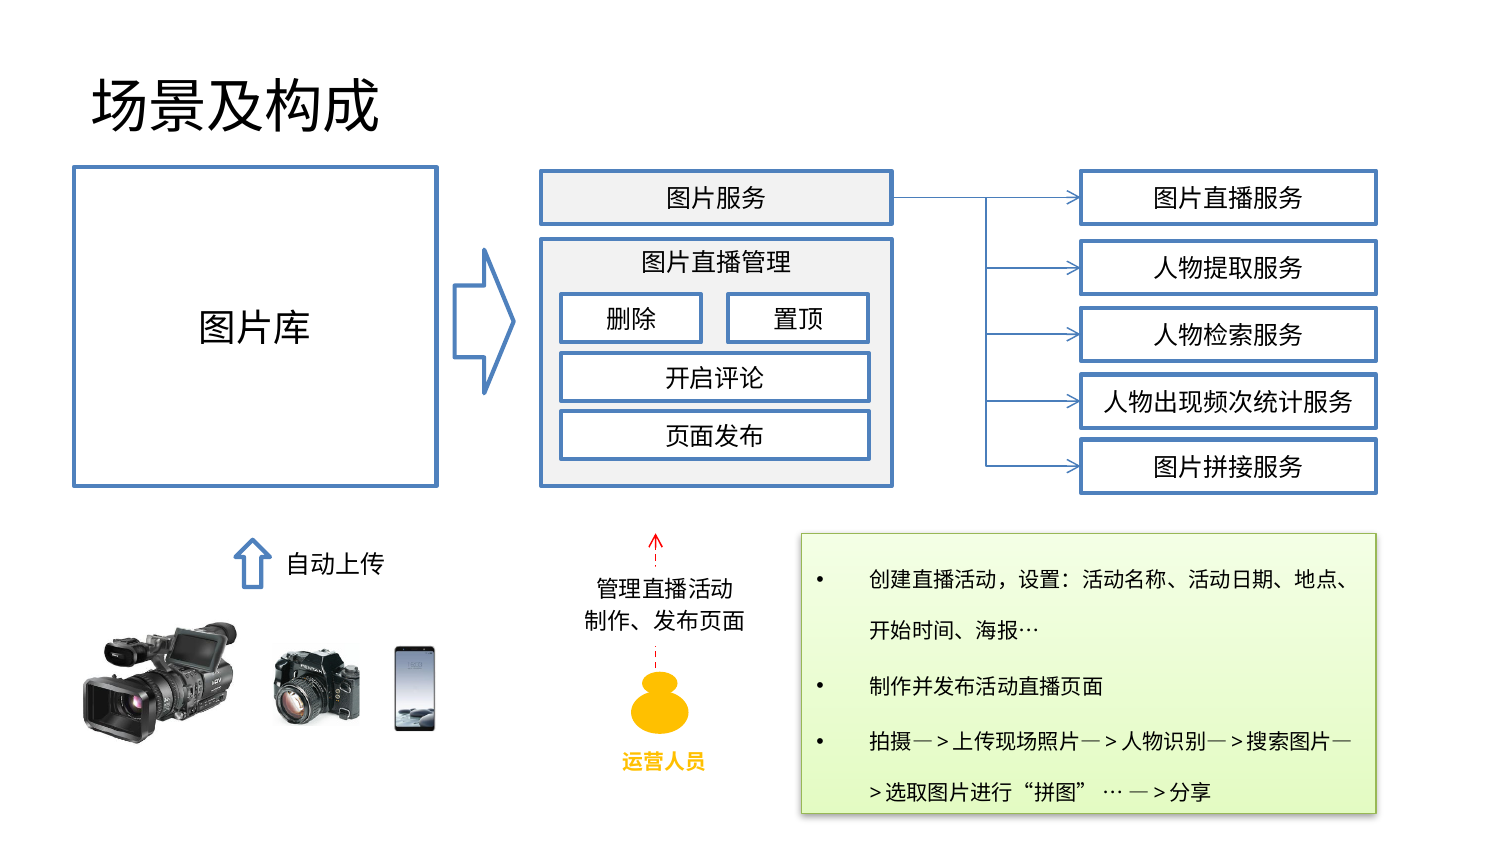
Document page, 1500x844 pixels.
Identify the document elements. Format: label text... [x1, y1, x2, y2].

text_box [452, 247, 516, 396]
text_box 运营人员 [595, 740, 734, 780]
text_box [630, 671, 689, 735]
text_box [73, 615, 437, 752]
text_box 管理直播活动 制作、发布页面 [660, 566, 769, 647]
text_box 人物提取服务 [1087, 239, 1378, 296]
text_box 图片服务 [539, 169, 894, 226]
text_box 人物出现频次统计服务 [1086, 372, 1378, 430]
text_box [560, 294, 870, 460]
text_box 图片直播管理 [539, 237, 894, 488]
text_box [891, 197, 1081, 467]
text_box 自动上传 [270, 541, 401, 587]
text_box 管理直播活动 制作、发布页面 [560, 566, 651, 647]
text_box 图片拼接服务 [1079, 437, 1378, 495]
text_box 人物检索服务 [1087, 306, 1378, 363]
title 场景及构成 [75, 33, 1425, 175]
text_box [233, 537, 270, 590]
text_box 图片库 [72, 165, 439, 488]
text_box 图片直播服务 [1079, 169, 1378, 226]
list 创建直播活动，设置：活动名称、活动日期、地点、开始时间、海报… 制作并发布活动直播页面 拍摄—>上传现场照片—>人物识别—>搜索图片—>选取图片进行“拼图” … —>分享 [801, 533, 1377, 814]
